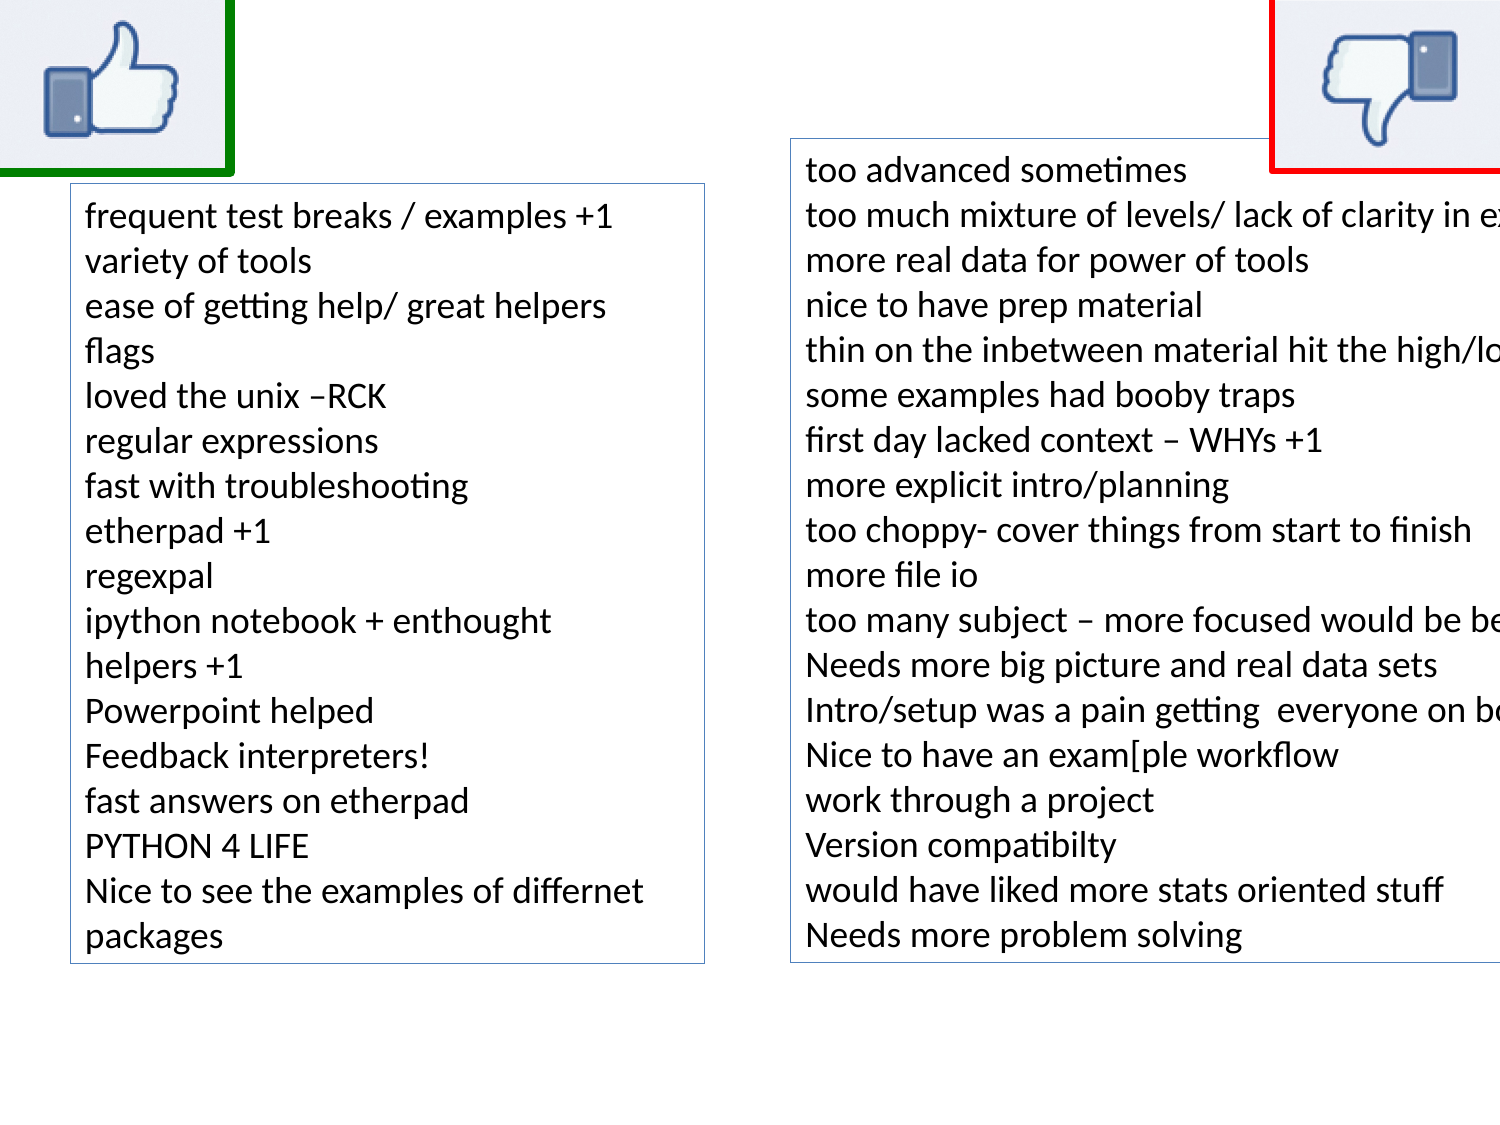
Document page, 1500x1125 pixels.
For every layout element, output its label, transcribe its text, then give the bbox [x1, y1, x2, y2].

picture [1274, 0, 1500, 168]
picture [0, 0, 226, 168]
text_box too advanced sometimes too much mixture of levels/ lack of clarity in expected skills more real data for power of tools nice to have prep material thin on the inbetween material hit the high/low some examples had booby traps first day lacked context – WHYs +1 more explicit intro/planning too choppy- cover things from start to finish more file io too many subject – more focused would be better Needs more big picture and real data sets Intro/setup was a pain getting everyone on board Nice to have an exam[ple workflow work through a project Version compatibilty would have liked more stats oriented stuff Needs more problem solving [790, 138, 1500, 963]
text_box frequent test breaks / examples +1 variety of tools ease of getting help/ great helpers flags loved the unix –RCK regular expressions fast with troubleshooting etherpad +1 regexpal ipython notebook + enthought helpers +1 Powerpoint helped Feedback interpreters! fast answers on etherpad PYTHON 4 LIFE Nice to see the examples of differnet packages [70, 183, 705, 964]
